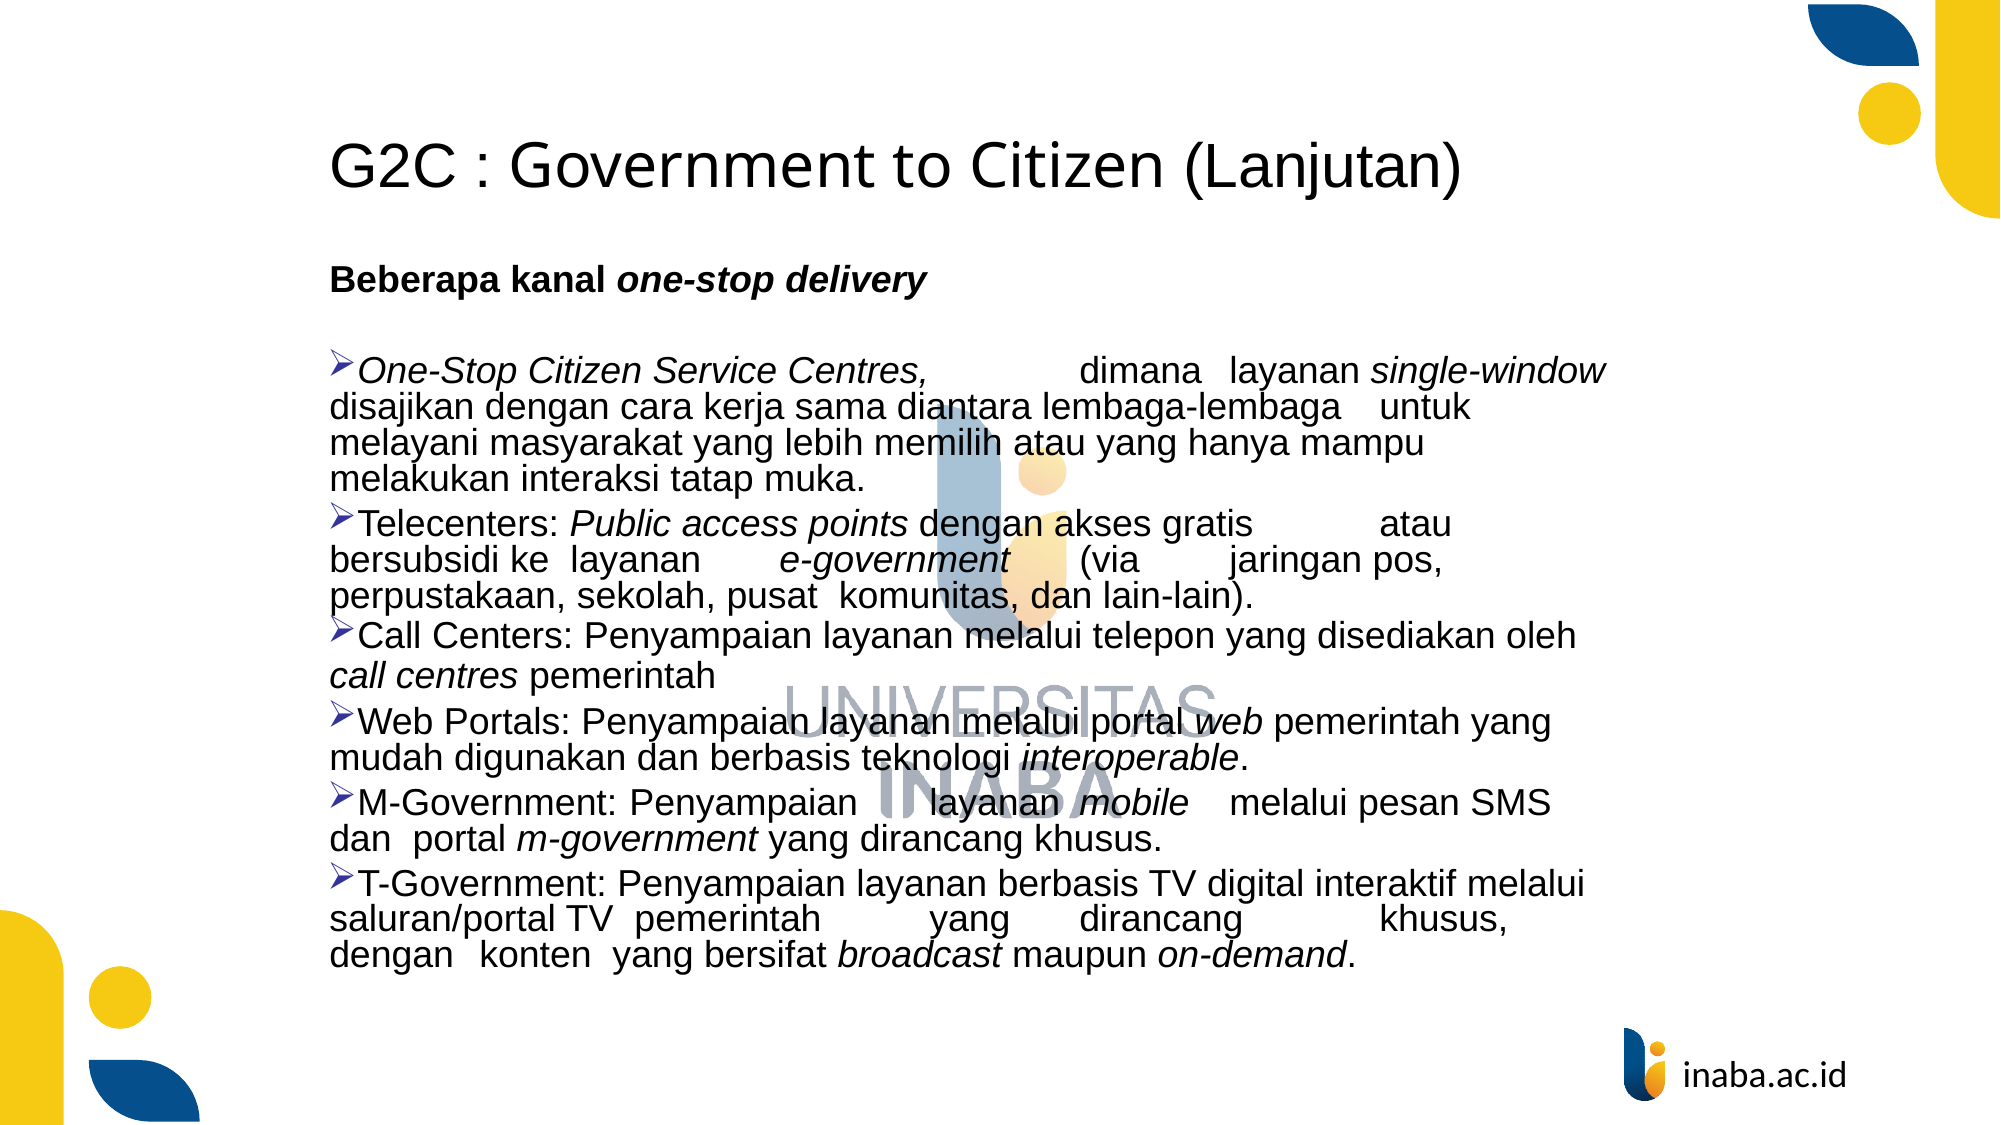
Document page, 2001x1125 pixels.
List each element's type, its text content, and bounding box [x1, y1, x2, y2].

text_box Beberapa kanal one-stop delivery One-Stop Citizen Service Centres, dimana layanan single-window disajikan dengan cara kerja sama diantara lembaga-lembaga untuk melayani masyarakat yang lebih memilih atau yang hanya mampu melakukan interaksi tatap muka. Telecenters: Public access points dengan akses gratis atau bersubsidi ke layanan e-government (via jaringan pos, perpustakaan, sekolah, pusat komunitas, dan lain-lain). Call Centers: Penyampaian layanan melalui telepon yang disediakan oleh call centres pemerintah Web Portals: Penyampaian layanan melalui portal web pemerintah yang mudah digunakan dan berbasis teknologi interoperable. M-Government: Penyampaian layanan mobile melalui pesan SMS dan portal m-government yang dirancang khusus. T-Government: Penyampaian layanan berbasis TV digital interaktif melalui saluran/portal TV pemerintah yang dirancang khusus, dengan konten yang bersifat broadcast maupun on-demand. [327, 257, 1620, 976]
title G2C : Government to Citizen (Lanjutan) [327, 66, 1632, 257]
picture [1624, 1028, 1665, 1101]
